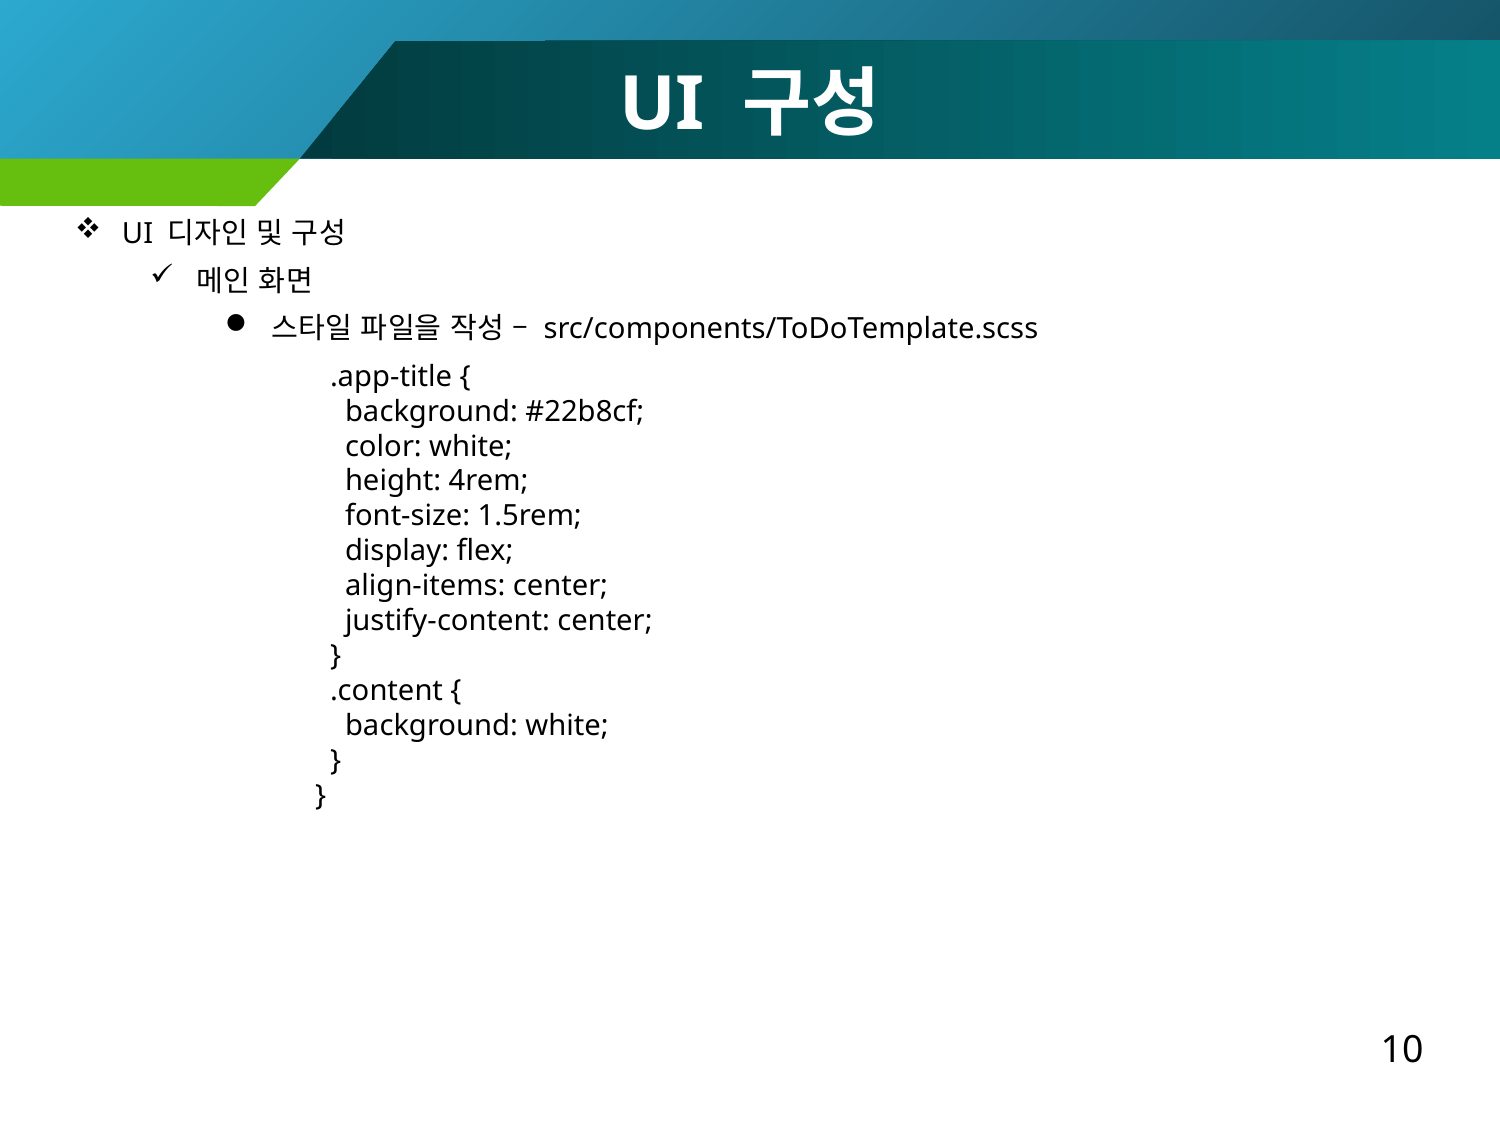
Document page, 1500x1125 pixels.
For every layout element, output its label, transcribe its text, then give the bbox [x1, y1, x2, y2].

text_box 10 [1075, 1024, 1424, 1101]
text_box UI 구성 [0, 37, 1500, 163]
text_box UI 디자인 및 구성 메인 화면 스타일 파일을 작성 – src/components/ToDoTemplate.scss .app-title { background: #22b8cf; color: white; height: 4rem; font-size: 1.5rem; display: flex; align-items: center; justify-content: center; } .content { background: white; } } [74, 208, 1425, 909]
